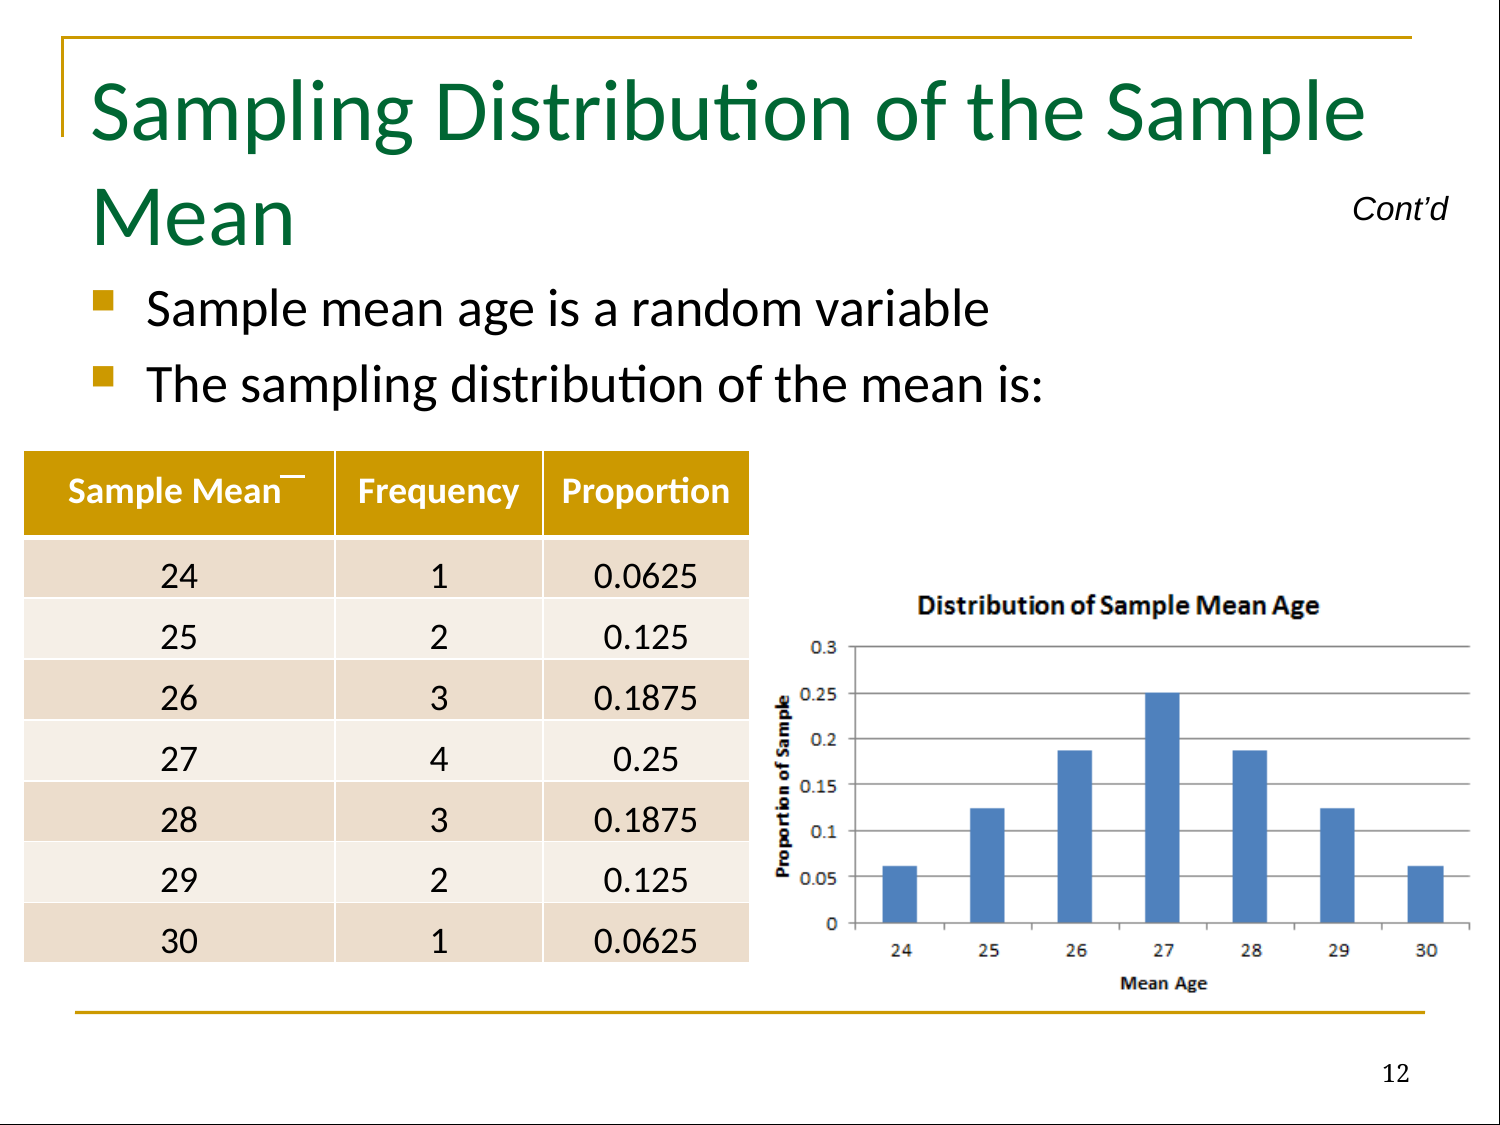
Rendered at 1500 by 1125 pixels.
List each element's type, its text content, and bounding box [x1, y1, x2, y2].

slide_number 12 [1074, 1024, 1425, 1100]
title Sampling Distribution of the Sample Mean [75, 45, 1425, 233]
text_box Cont’d [1337, 180, 1488, 235]
picture [766, 587, 1476, 999]
list Sample mean age is a random variable The sampling distribution of the mean is: [75, 265, 1425, 1009]
